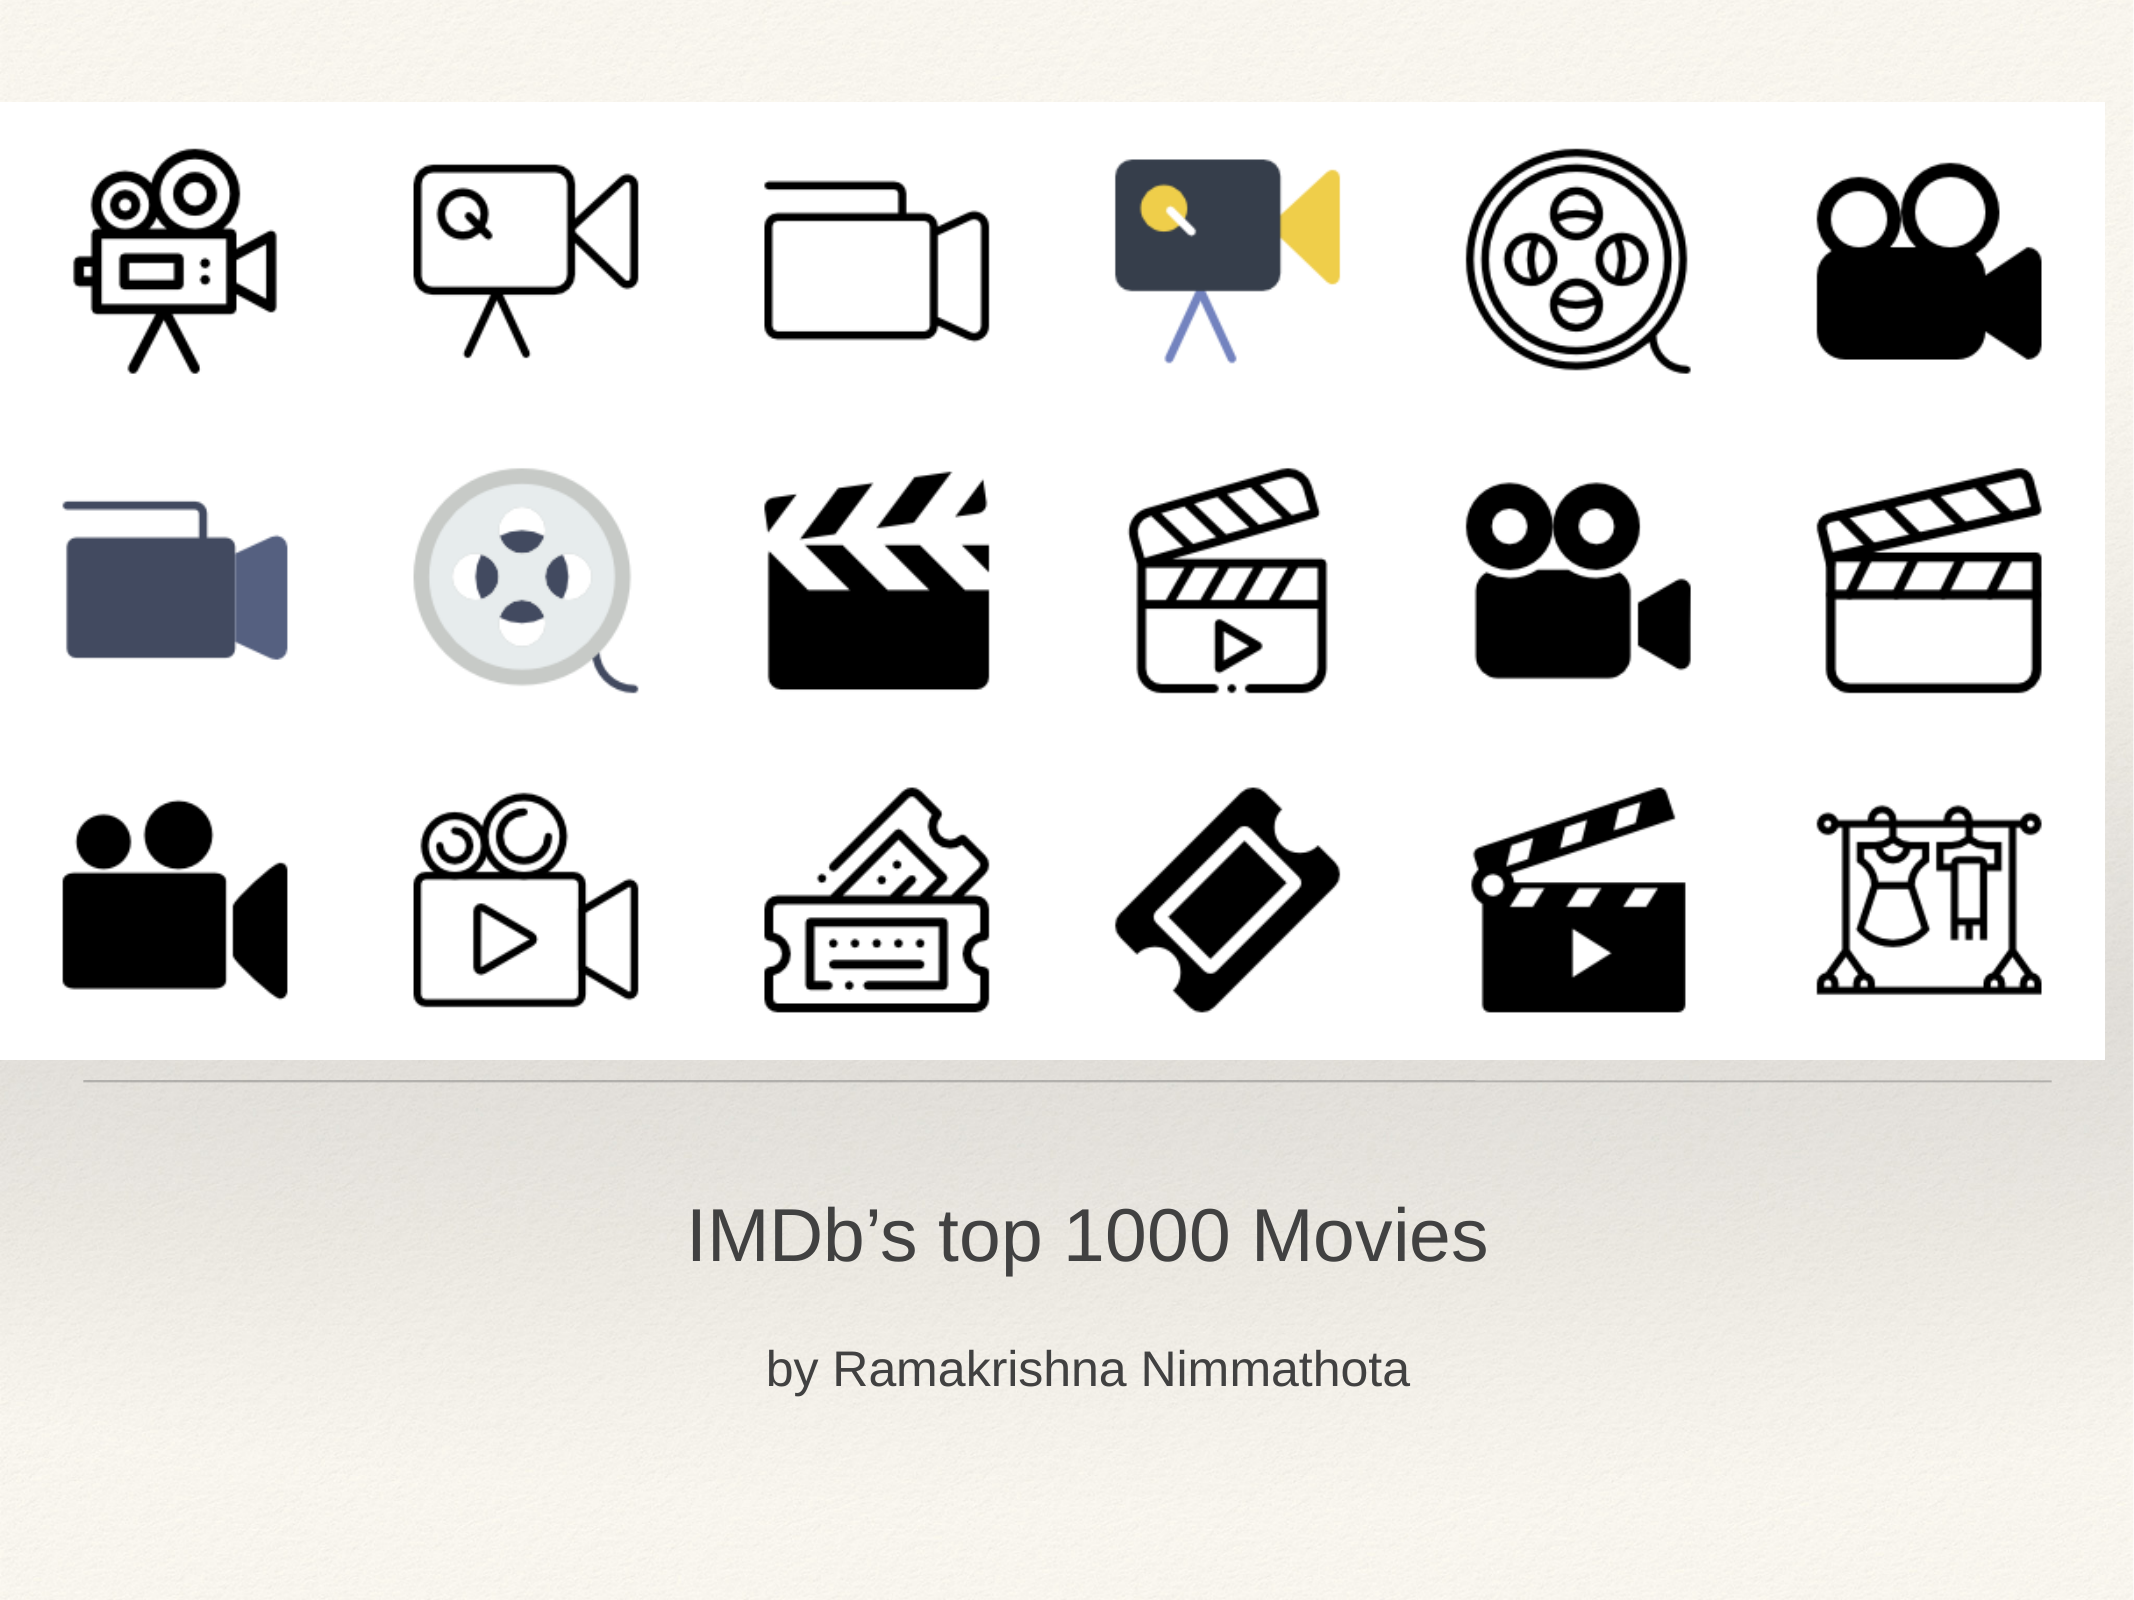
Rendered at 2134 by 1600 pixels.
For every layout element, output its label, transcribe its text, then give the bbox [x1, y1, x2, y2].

picture [0, 0, 2134, 1600]
subtitle IMDb’s top 1000 Movies by Ramakrishna Nimmathota [558, 1086, 1619, 1495]
